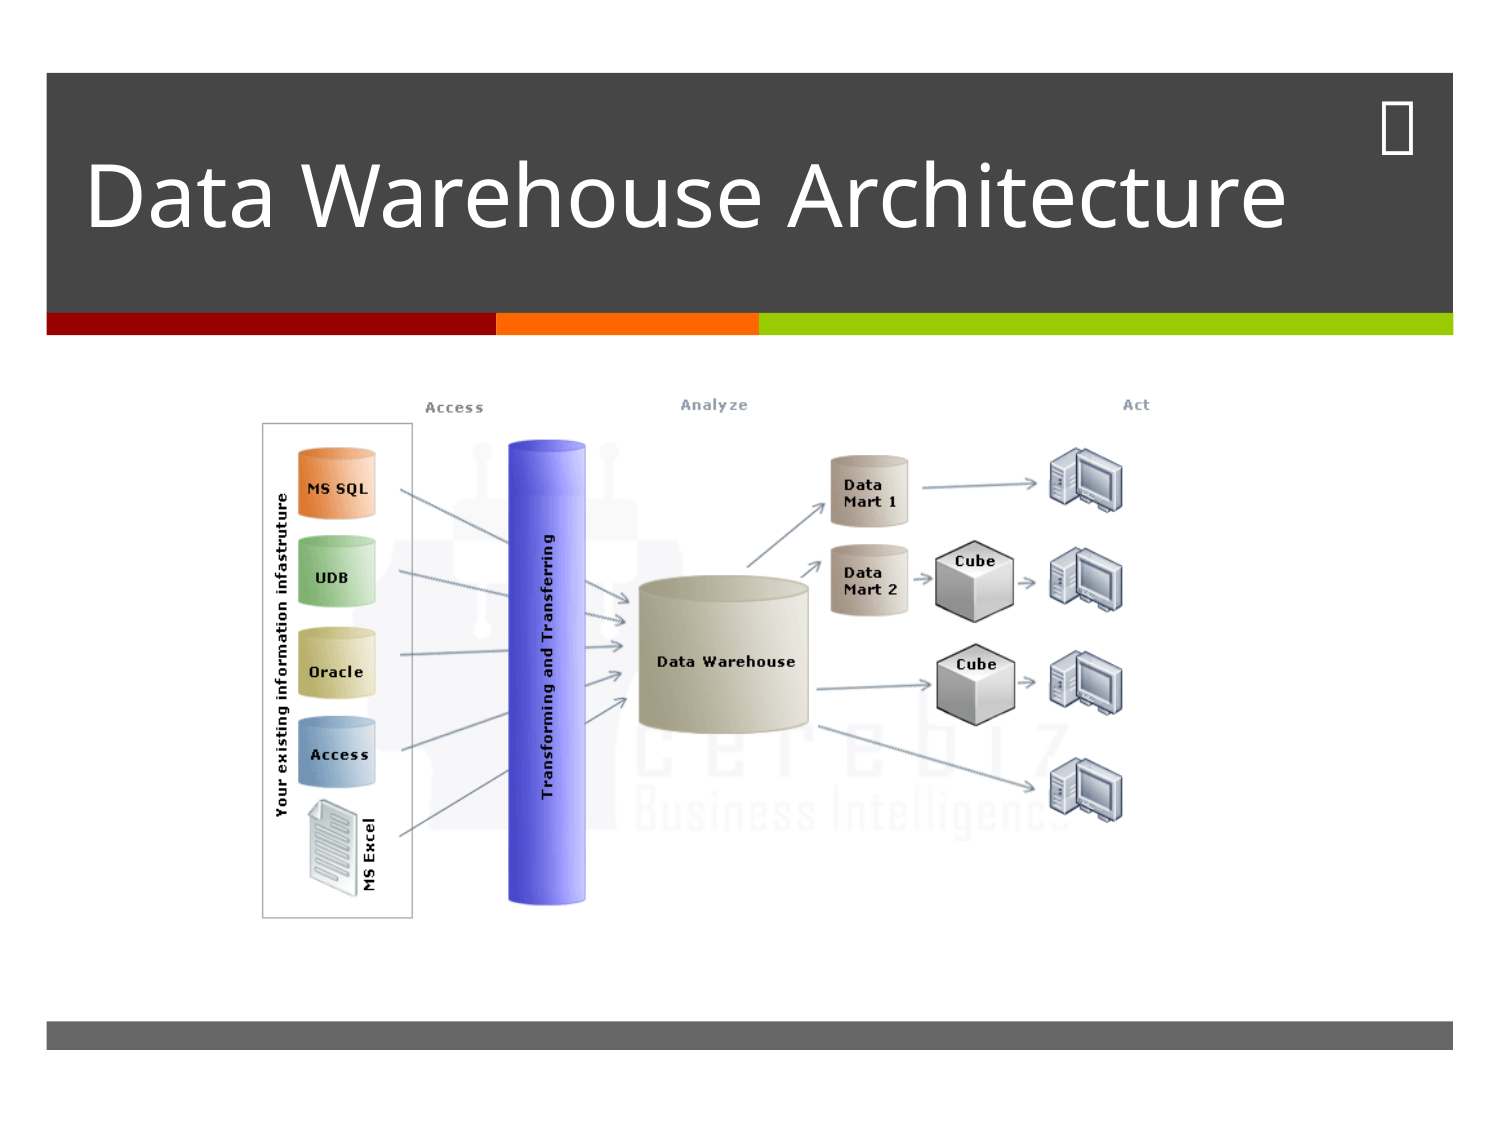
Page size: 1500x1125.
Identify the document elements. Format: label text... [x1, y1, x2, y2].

picture [257, 383, 1165, 929]
text_box [78, 251, 1350, 331]
text_box Data Warehouse Architecture [69, 73, 1351, 252]
